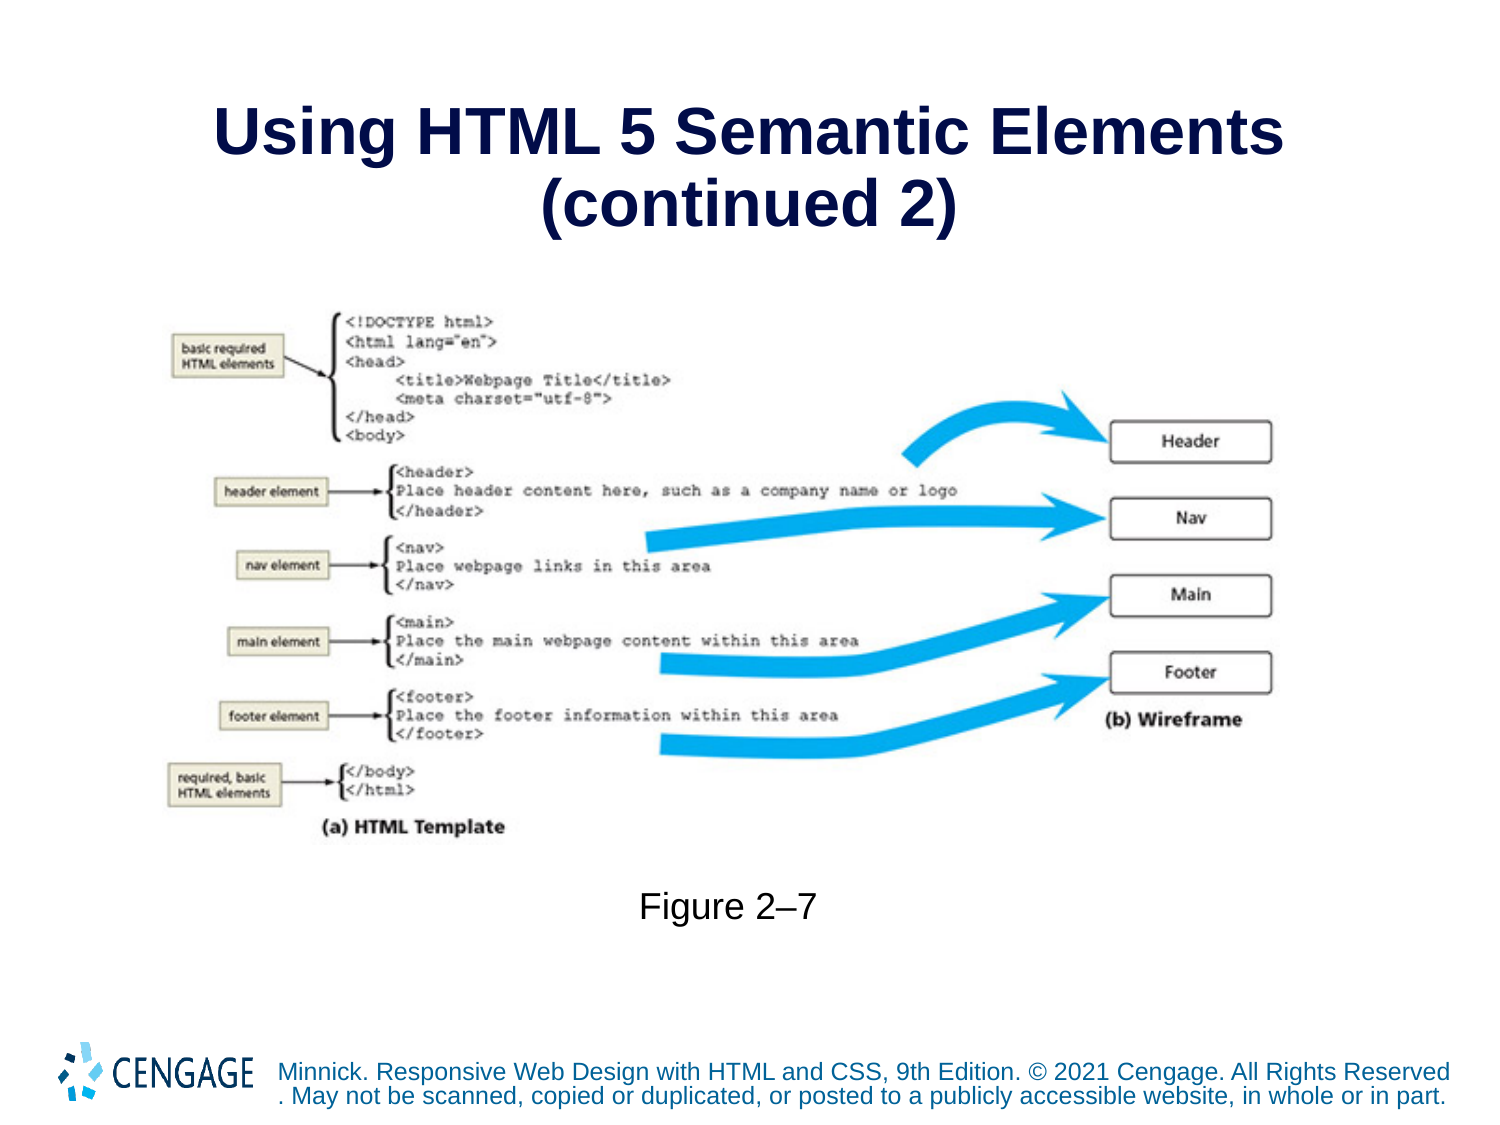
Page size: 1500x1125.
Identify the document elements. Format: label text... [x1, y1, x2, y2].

title Using HTML 5 Semantic Elements (continued 2) [103, 24, 1397, 200]
list Figure 2–7 [639, 887, 861, 948]
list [162, 280, 1280, 845]
footer Minnick. Responsive Web Design with HTML and CSS, 9th Edition. © 2021 Cengage. All Rights Reserved. May not be scanned, copied or duplicated, or posted to a publicly accessible website, in whole or in part. [262, 1040, 1475, 1100]
picture [58, 1042, 253, 1101]
